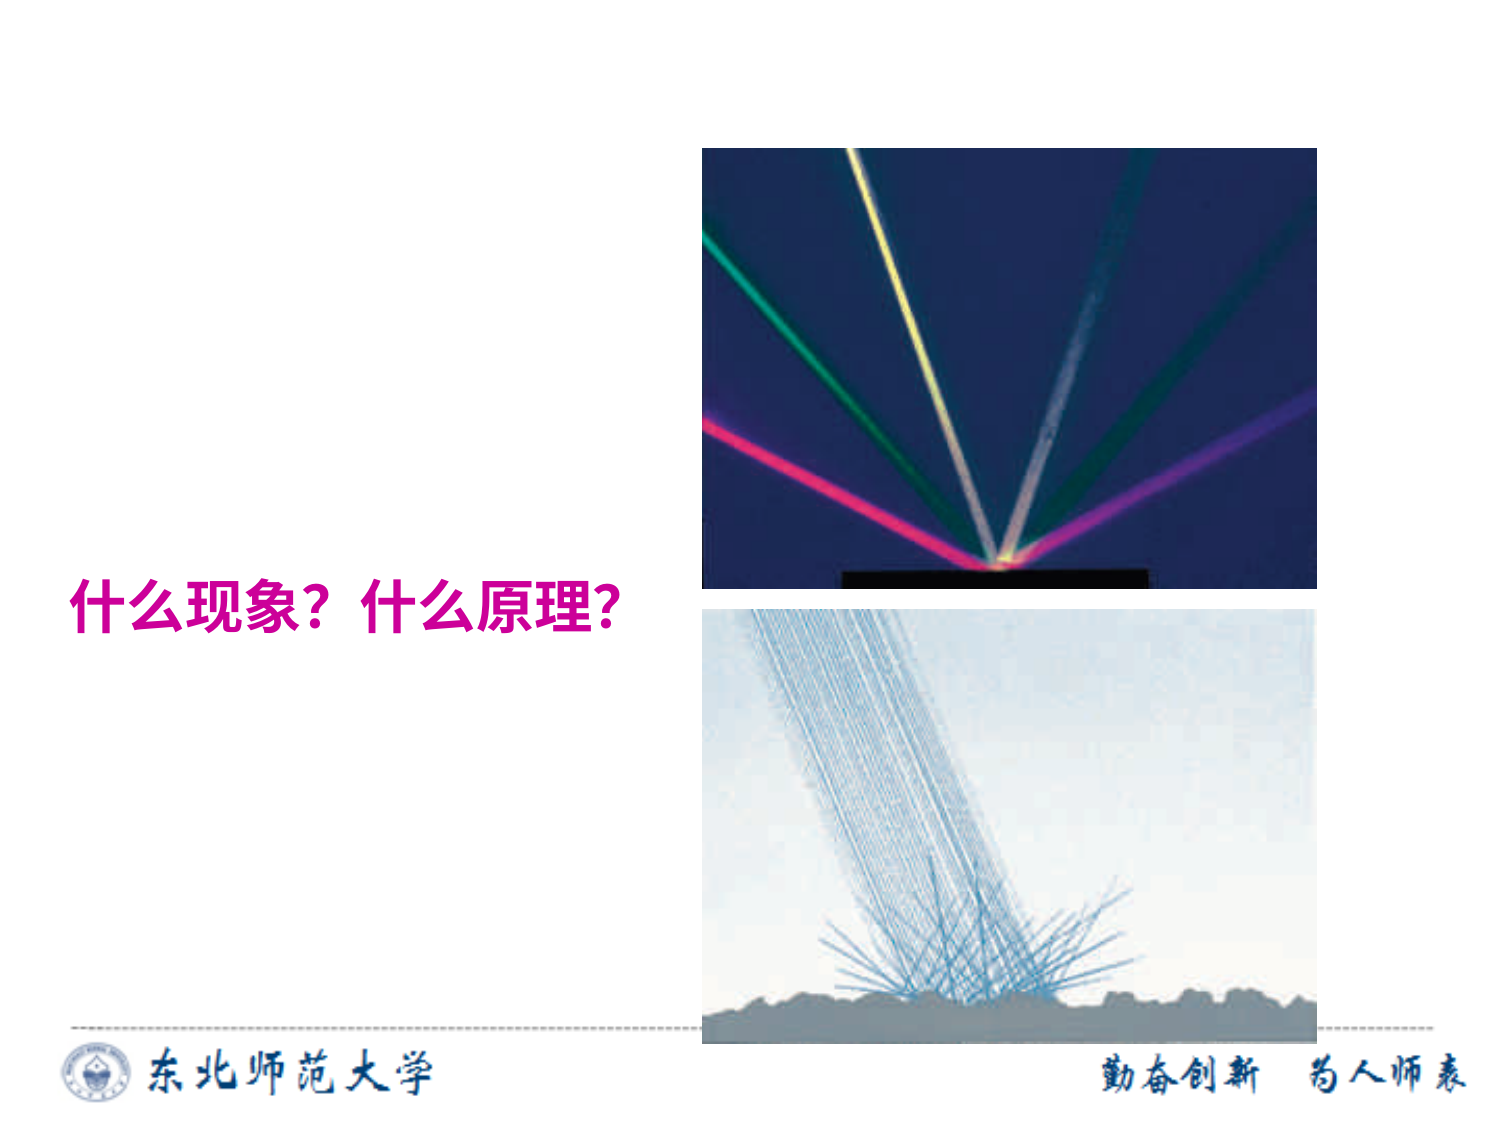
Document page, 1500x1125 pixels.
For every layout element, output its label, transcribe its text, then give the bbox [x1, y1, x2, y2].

text_box 什么现象？什么原理？ [53, 562, 666, 648]
picture [0, 609, 1500, 1107]
picture [702, 148, 1318, 590]
